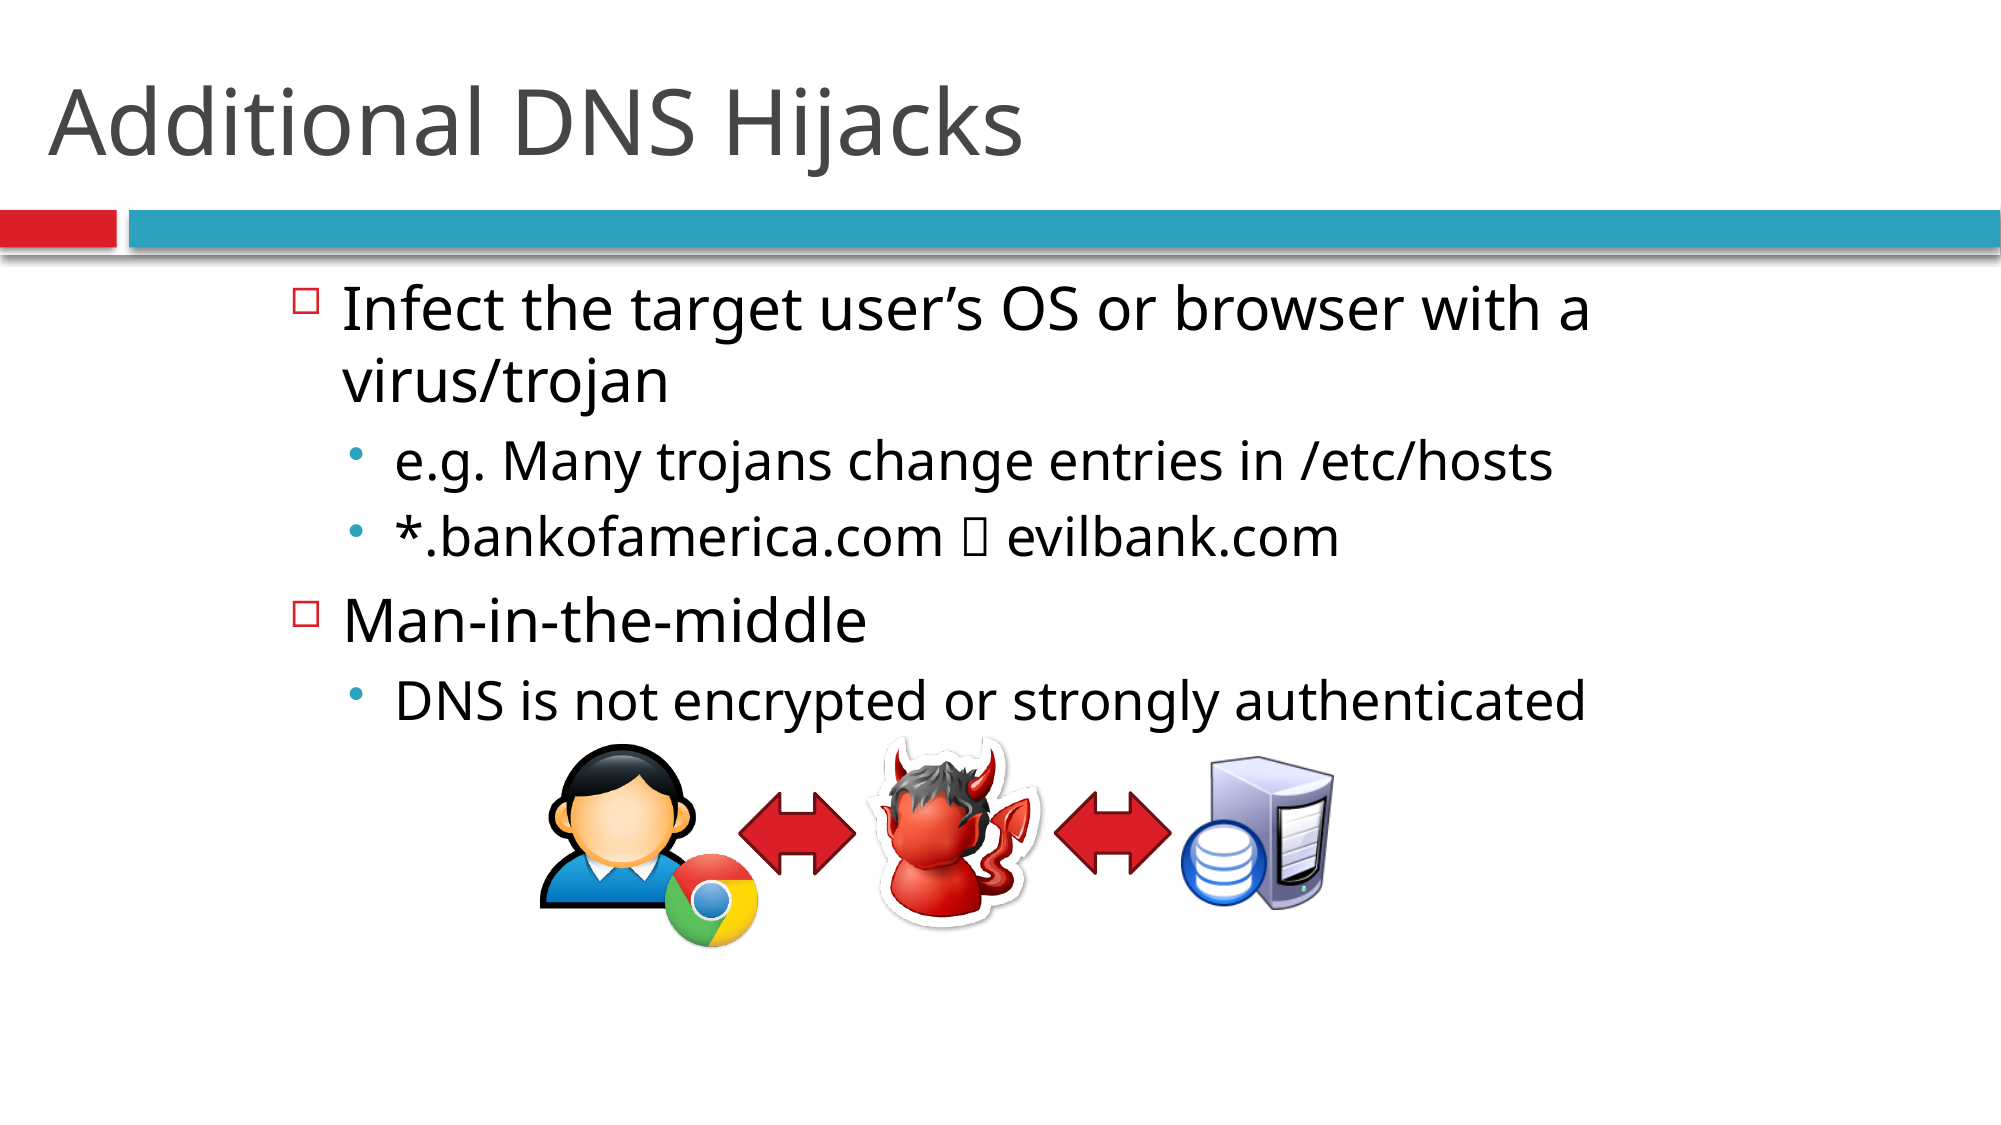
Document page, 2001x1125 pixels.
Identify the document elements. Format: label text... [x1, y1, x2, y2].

picture [854, 733, 1056, 934]
text_box [1061, 791, 1172, 875]
title Additional DNS Hijacks [33, 37, 1967, 200]
picture [1180, 756, 1334, 910]
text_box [539, 743, 764, 953]
text_box [770, 791, 849, 876]
list Infect the target user’s OS or browser with a virus/trojan e.g. Many trojans change entries in /etc/hosts *.bankofamerica.com  evilbank.com Man-in-the-middle DNS is not encrypted or strongly authenticated [275, 262, 1725, 695]
